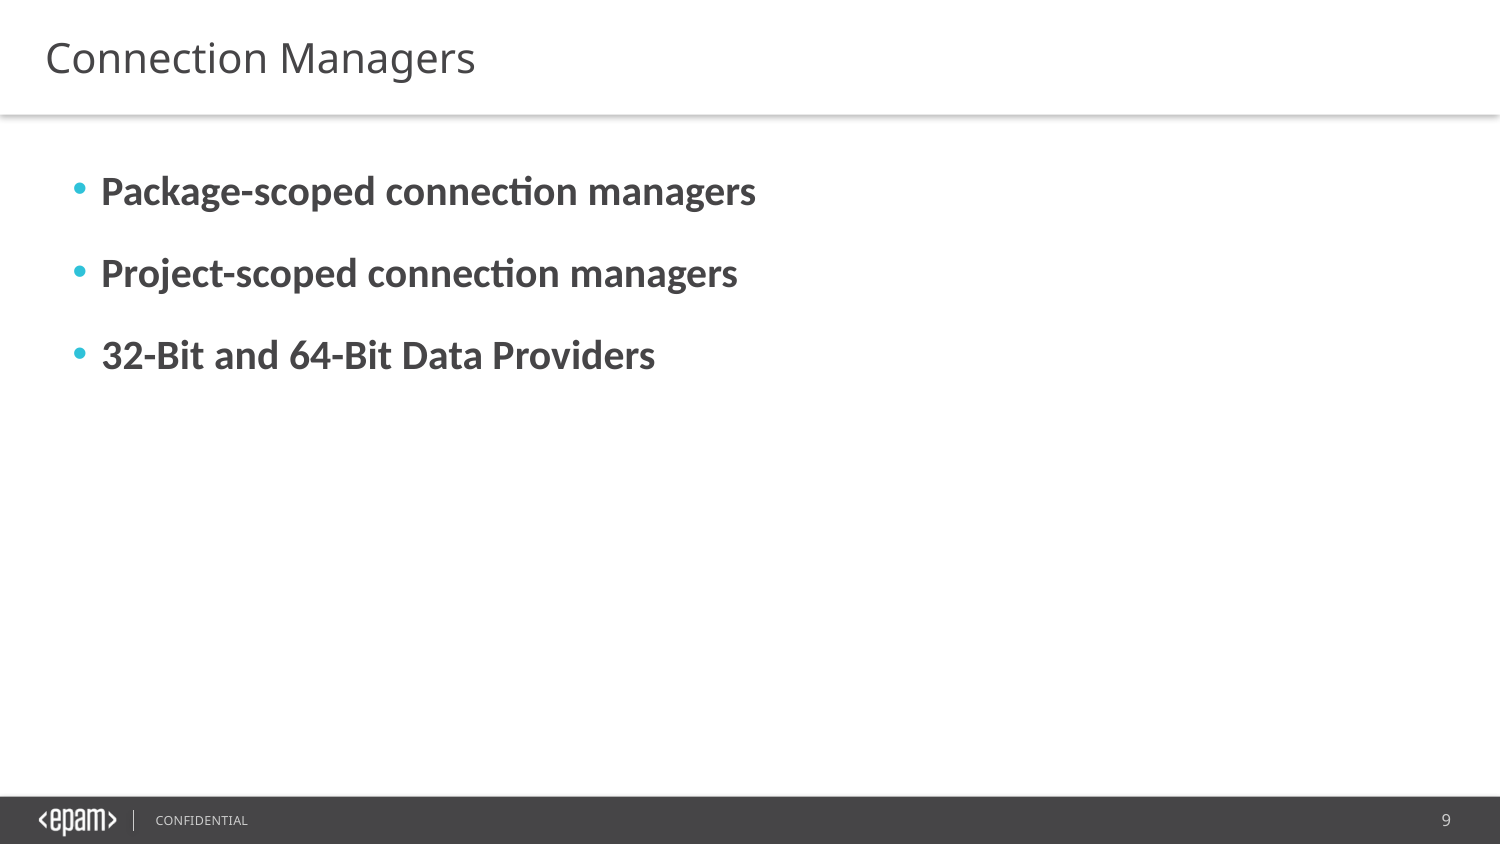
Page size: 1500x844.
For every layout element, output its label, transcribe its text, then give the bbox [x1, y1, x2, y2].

picture [38, 808, 117, 837]
text_box Package-scoped connection managers Project-scoped connection managers 32-Bit and 64-Bit Data Providers [57, 151, 808, 386]
list Connection Managers [0, 0, 1500, 115]
